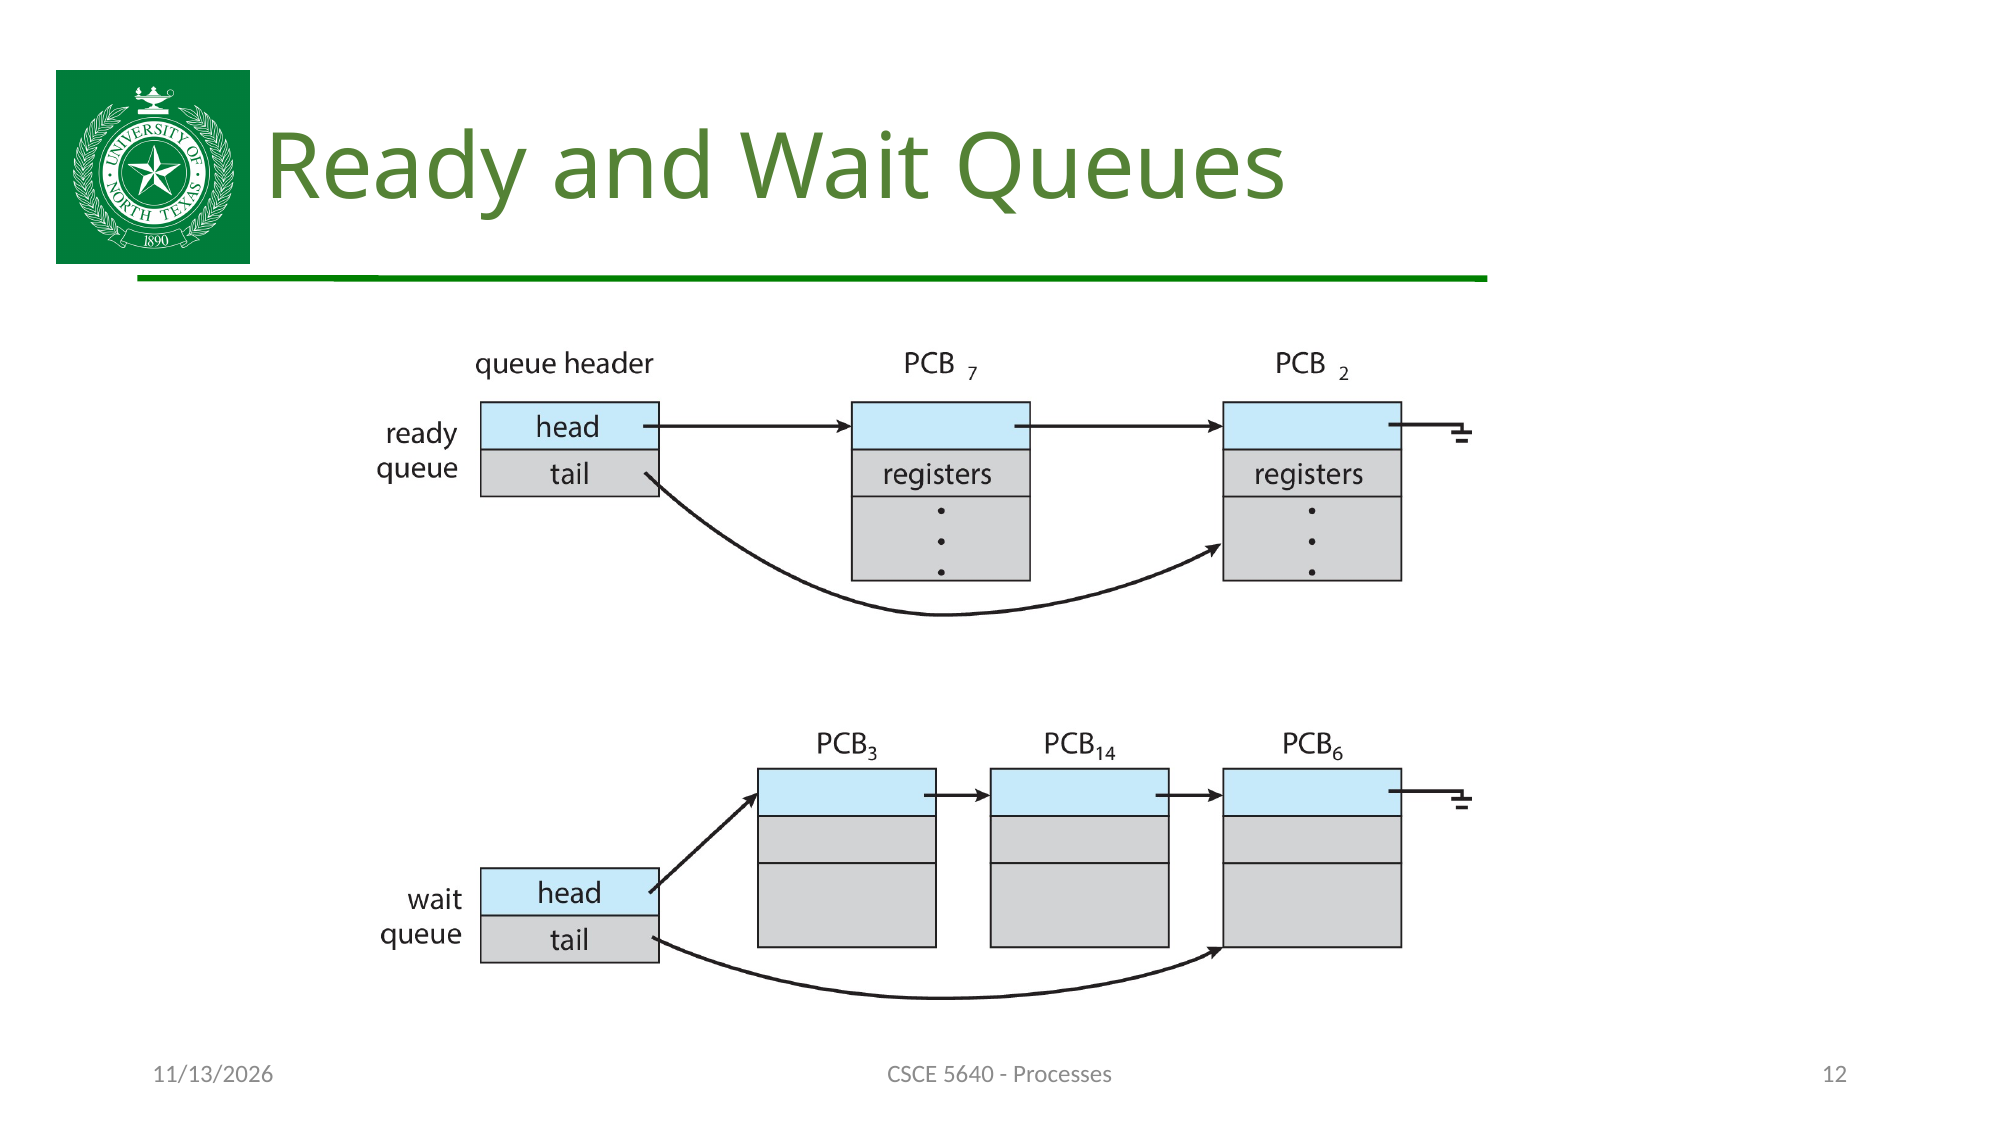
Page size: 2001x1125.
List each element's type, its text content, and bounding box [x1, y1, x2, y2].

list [376, 347, 1472, 1000]
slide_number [137, 1042, 588, 1103]
footer CSCE 5640 - Processes [662, 1042, 1338, 1103]
title Ready and Wait Queues [249, 59, 1863, 278]
picture [56, 70, 249, 264]
slide_number 12 [1412, 1042, 1863, 1103]
